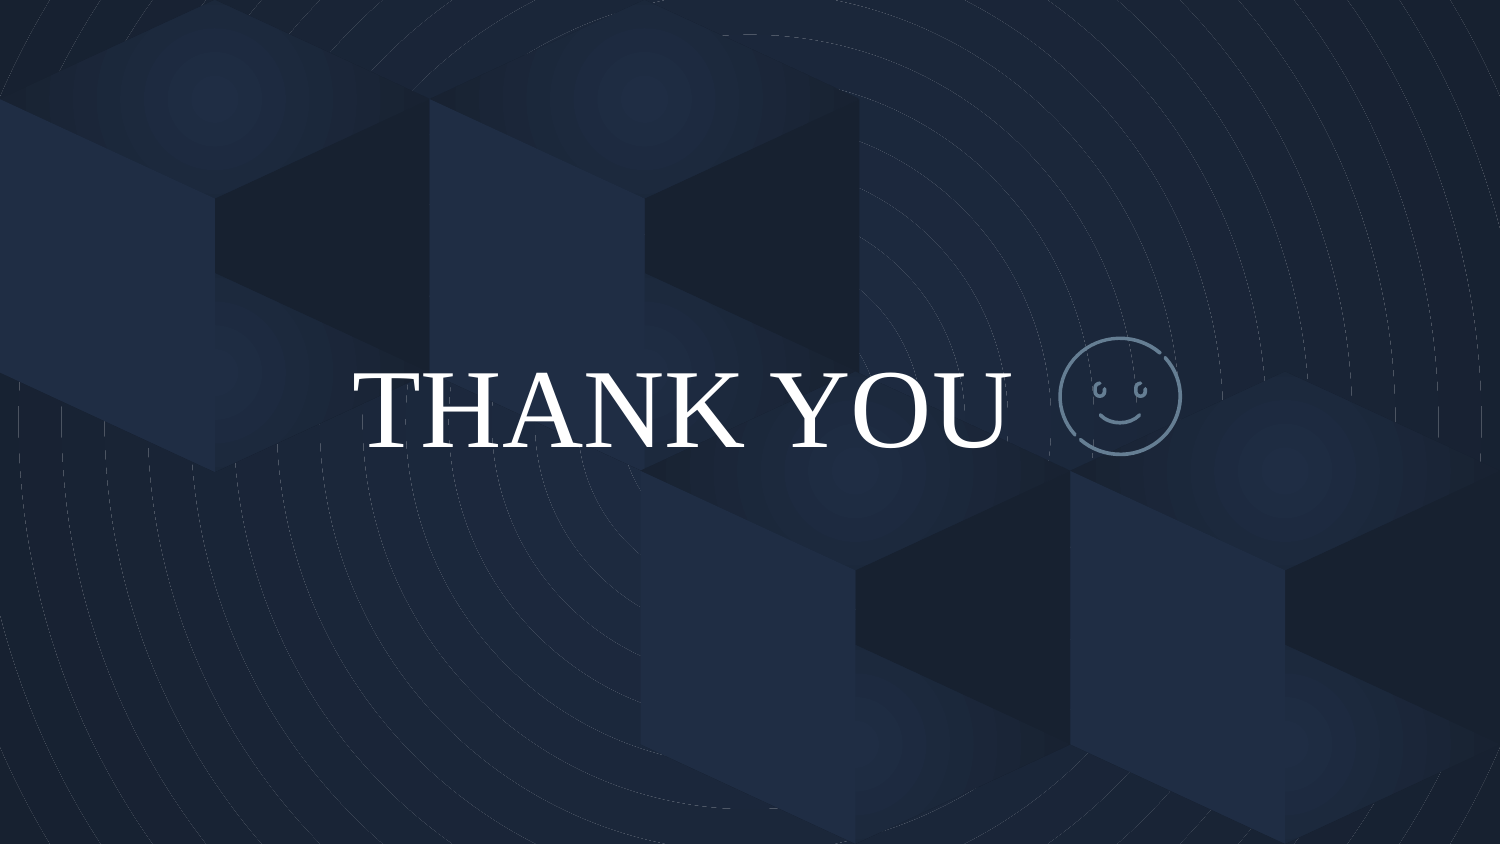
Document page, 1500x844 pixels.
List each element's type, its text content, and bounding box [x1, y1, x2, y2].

text_box THANK YOU [337, 327, 1059, 478]
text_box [1057, 336, 1183, 457]
